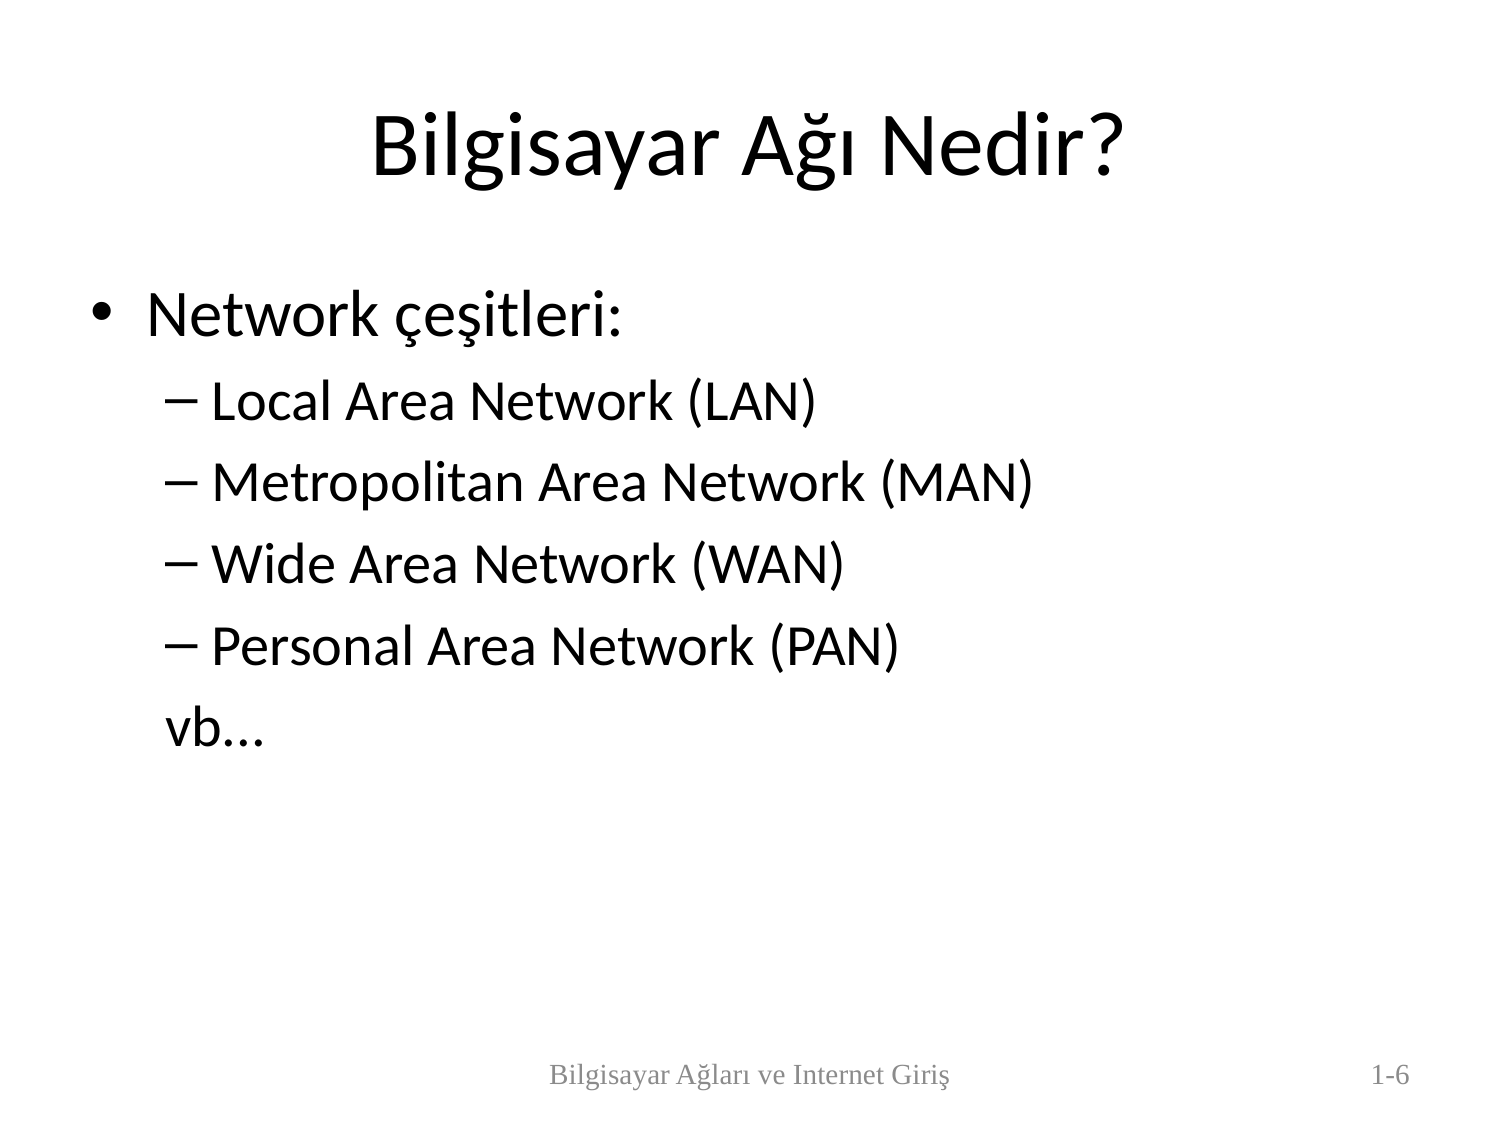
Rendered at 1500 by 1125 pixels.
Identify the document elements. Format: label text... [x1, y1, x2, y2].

title Bilgisayar Ağı Nedir? [75, 45, 1425, 233]
slide_number 1-6 [1074, 1042, 1425, 1103]
footer Bilgisayar Ağları ve Internet Giriş [512, 1042, 988, 1103]
list Network çeşitleri: Local Area Network (LAN) Metropolitan Area Network (MAN) Wide Area Network (WAN) Personal Area Network (PAN) vb... [75, 262, 1425, 1005]
